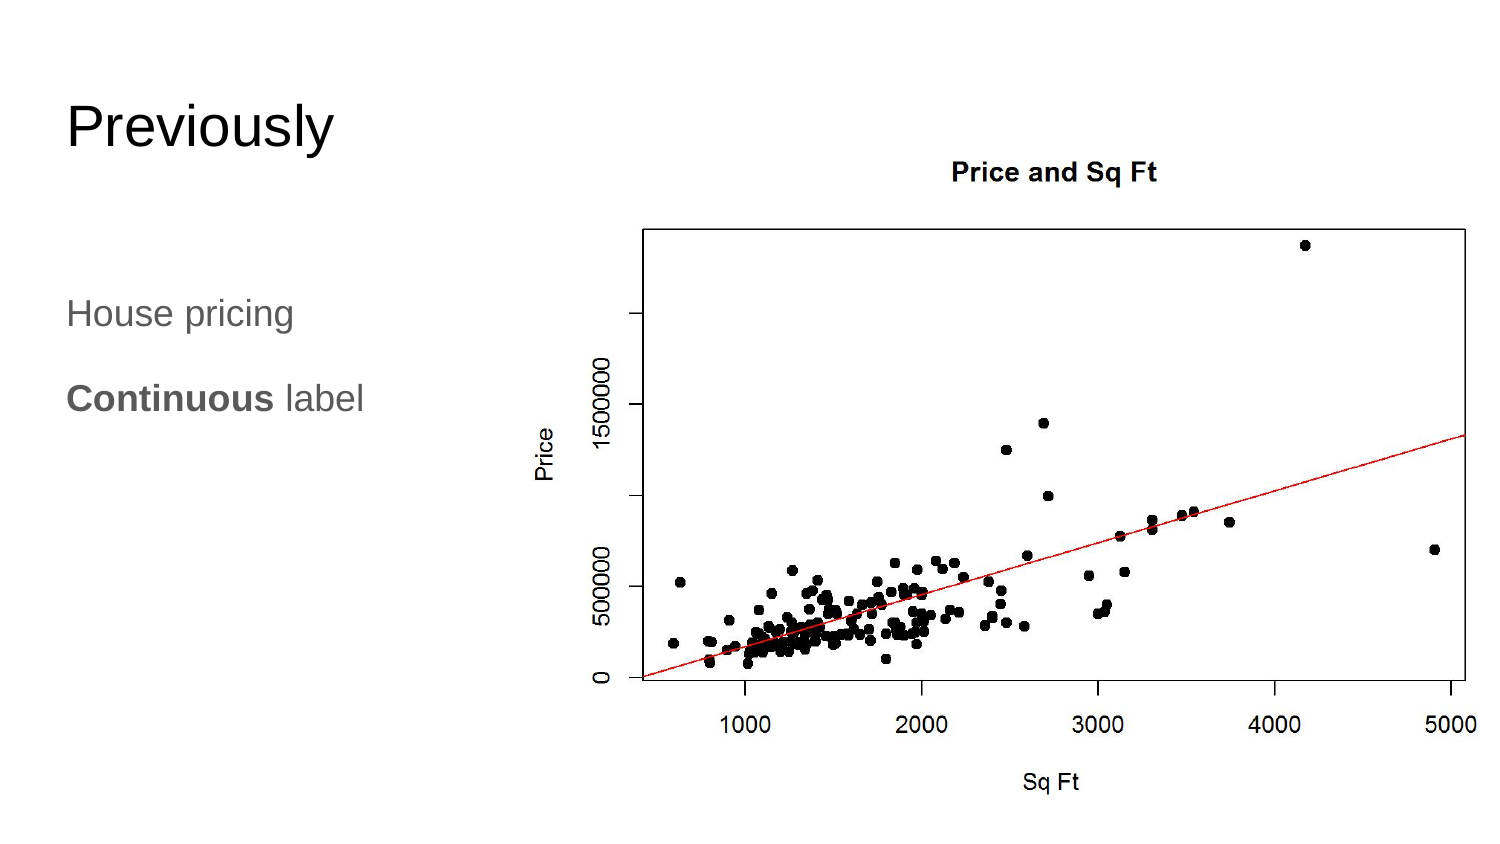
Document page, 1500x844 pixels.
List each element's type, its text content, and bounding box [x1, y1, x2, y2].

list House pricing Continuous label [51, 267, 502, 787]
title Previously [51, 72, 1449, 167]
picture [526, 112, 1500, 827]
